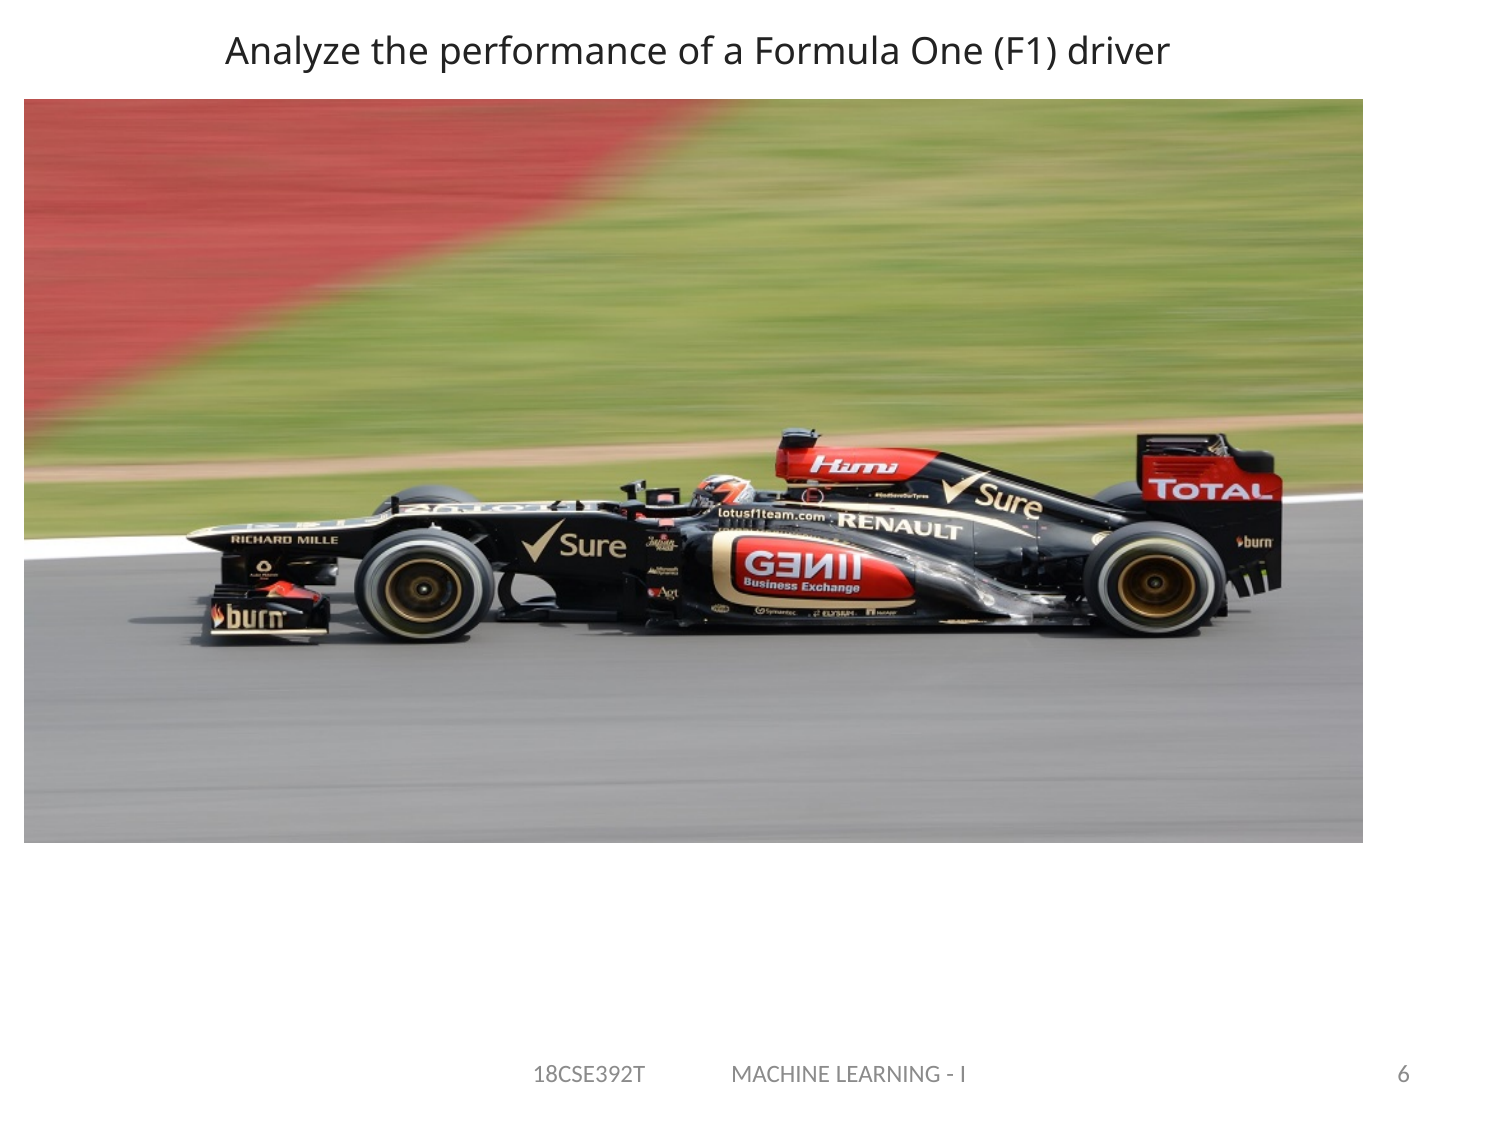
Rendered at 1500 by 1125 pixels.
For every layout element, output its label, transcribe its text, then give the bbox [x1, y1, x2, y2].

picture [24, 99, 1363, 844]
footer 18CSE392T MACHINE LEARNING - I [512, 1042, 988, 1103]
text_box Analyze the performance of a Formula One (F1) driver [24, 19, 1363, 80]
slide_number 6 [1074, 1042, 1425, 1103]
